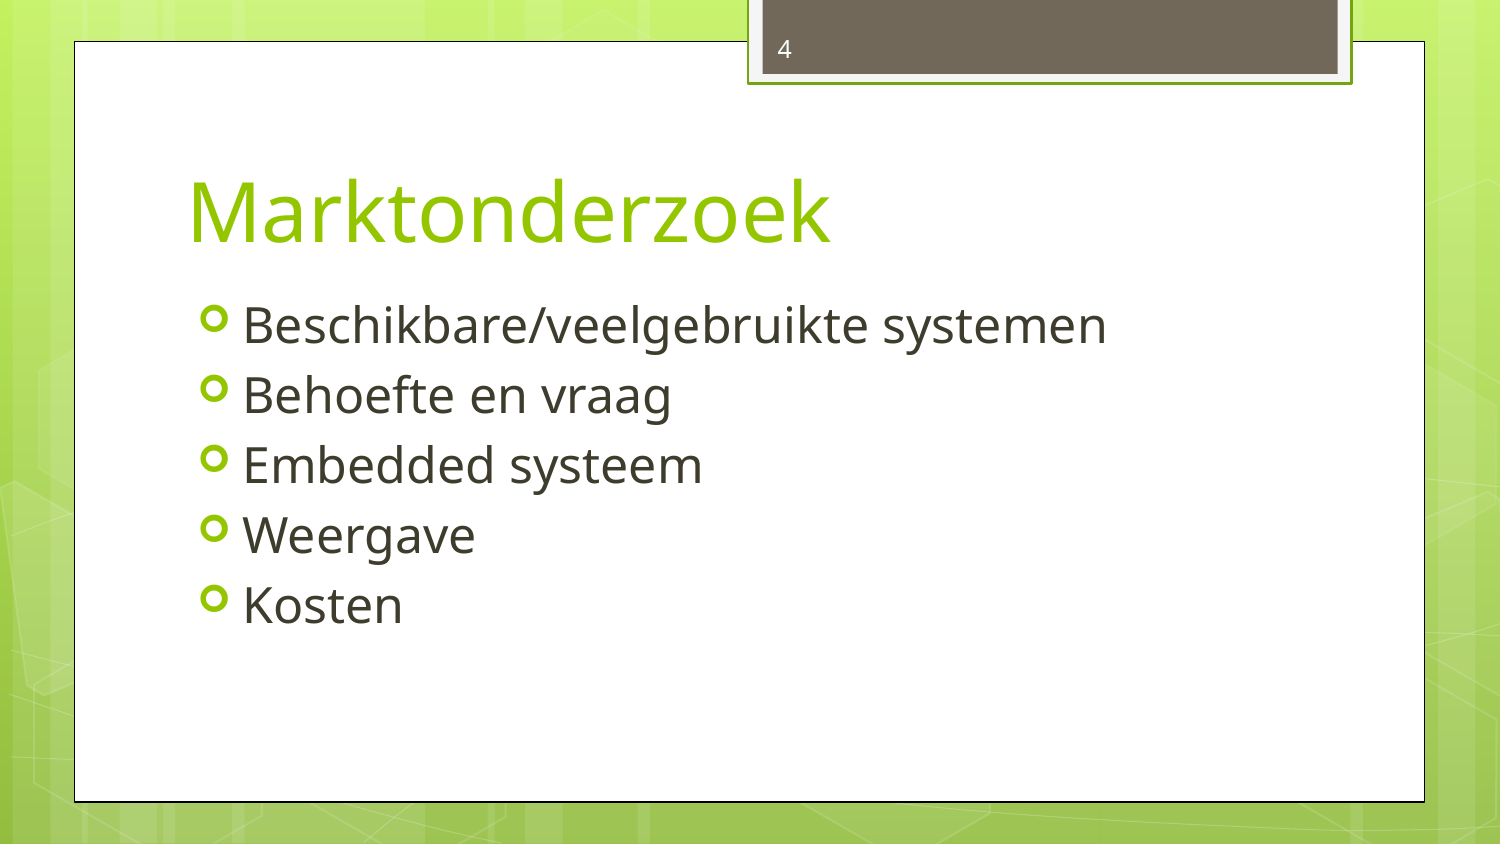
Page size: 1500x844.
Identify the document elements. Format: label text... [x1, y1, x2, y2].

list Beschikbare/veelgebruikte systemen Behoefte en vraag Embedded systeem Weergave Kosten [171, 285, 1283, 718]
slide_number 4 [762, 27, 982, 73]
title Marktonderzoek [171, 126, 1324, 267]
